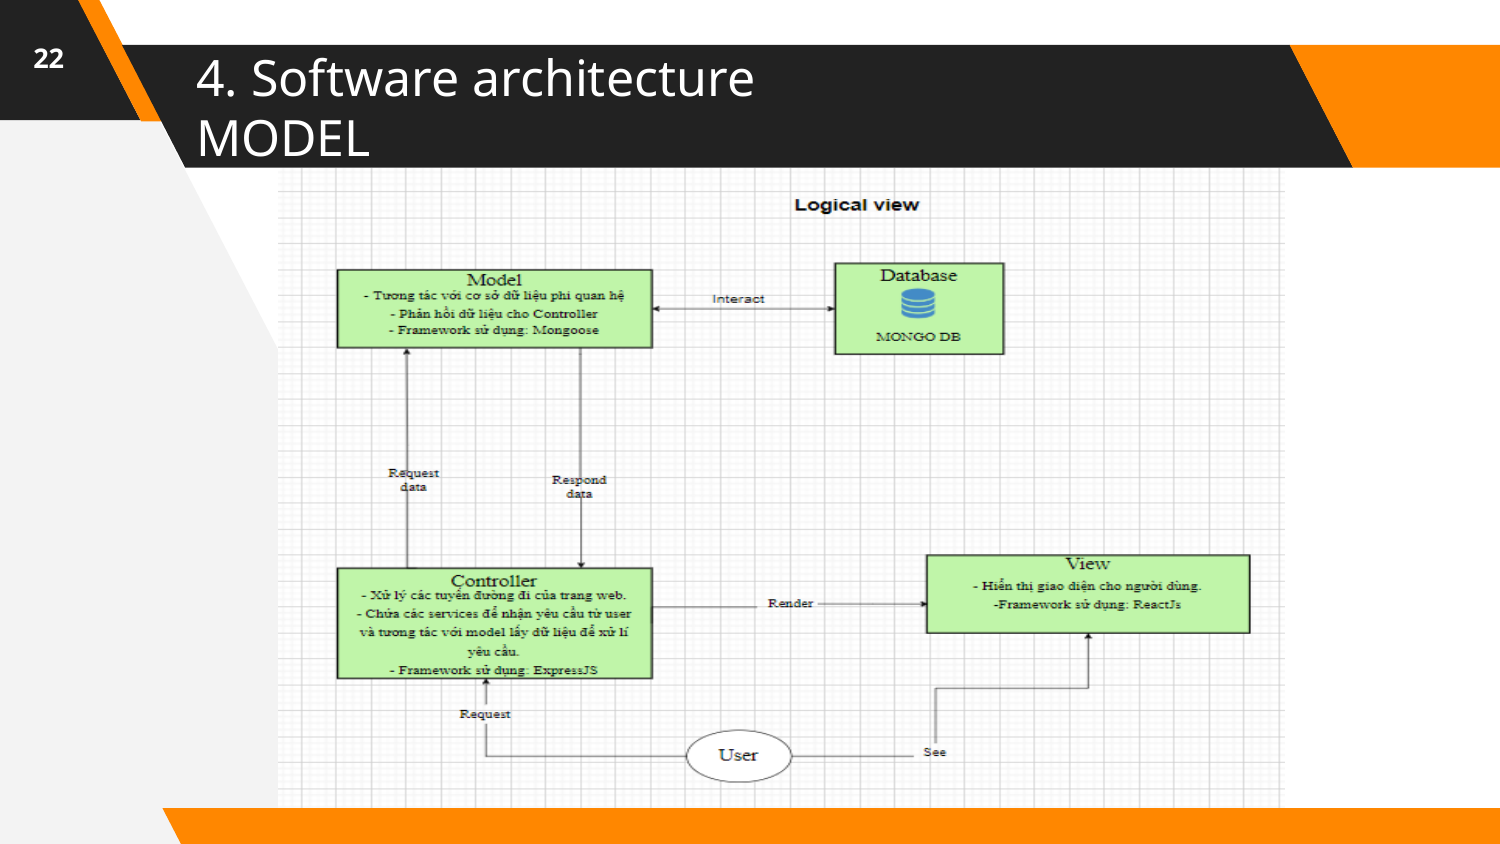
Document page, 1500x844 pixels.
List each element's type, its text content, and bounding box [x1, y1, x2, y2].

title 4. Software architecture MODEL [181, 45, 1285, 169]
picture [277, 167, 1285, 808]
slide_number ‹#› [0, 0, 98, 121]
